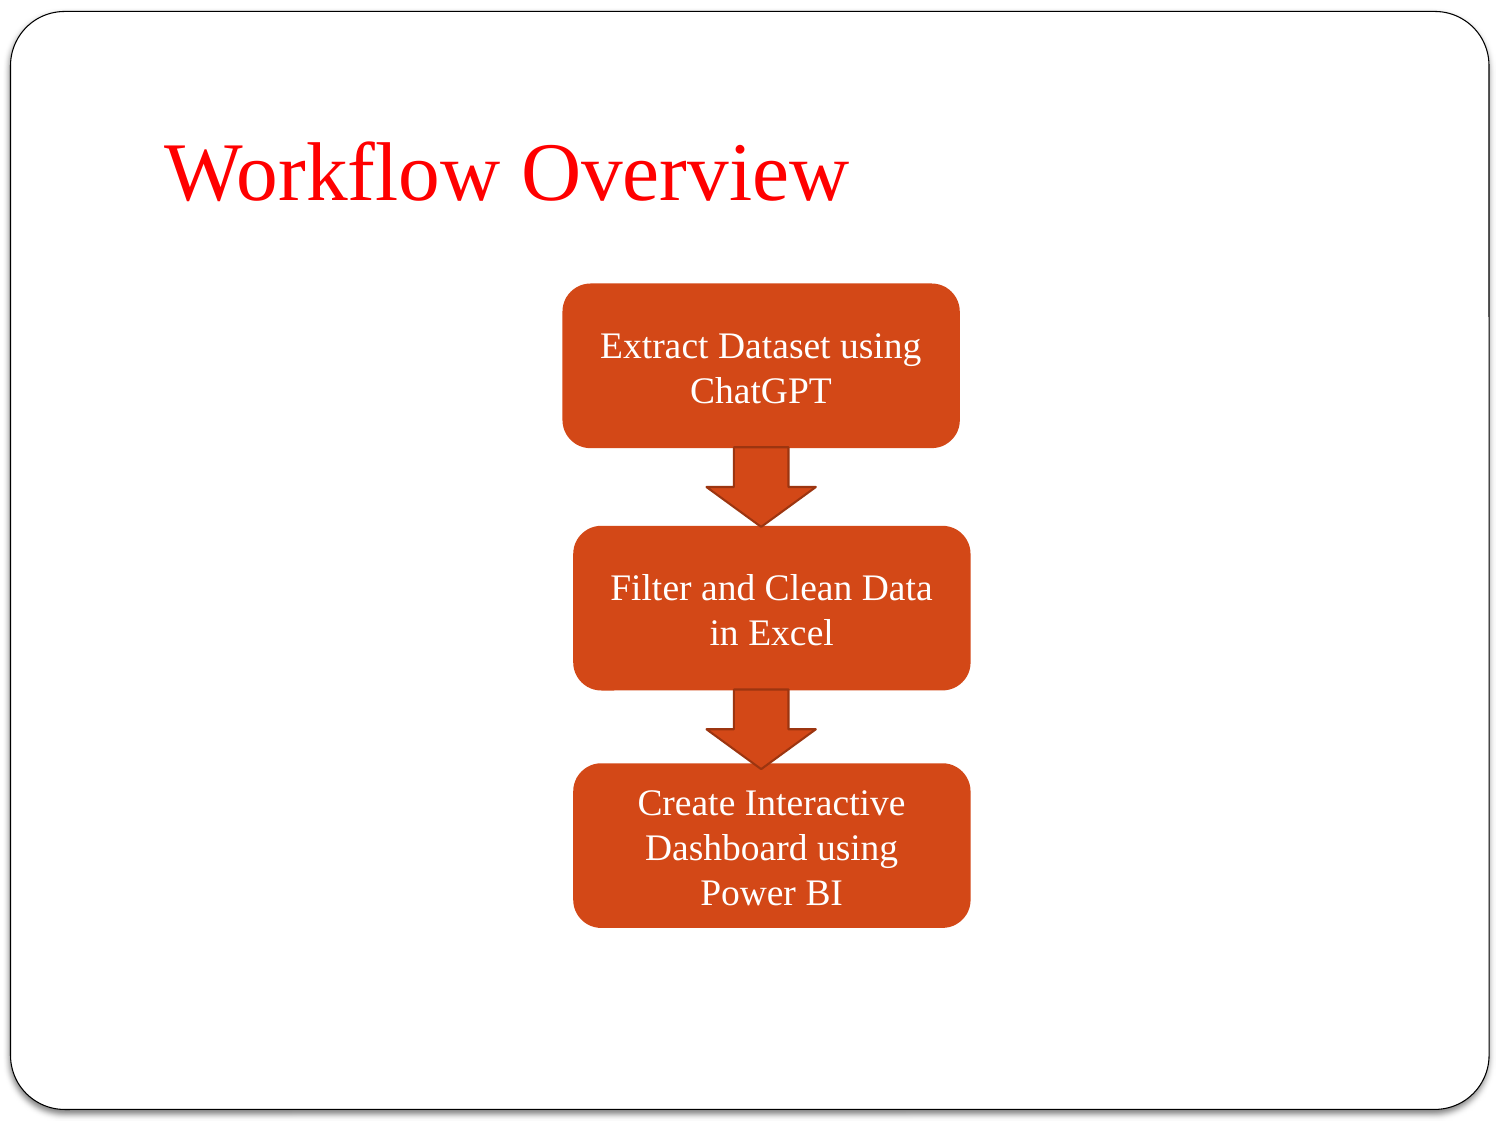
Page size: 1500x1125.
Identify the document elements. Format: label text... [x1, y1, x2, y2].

text_box [705, 688, 817, 770]
text_box Extract Dataset using ChatGPT [562, 283, 960, 449]
text_box Filter and Clean Data in Excel [573, 525, 971, 691]
title Workflow Overview [150, 45, 1425, 233]
text_box Create Interactive Dashboard using Power BI [573, 763, 971, 928]
text_box [705, 446, 817, 528]
